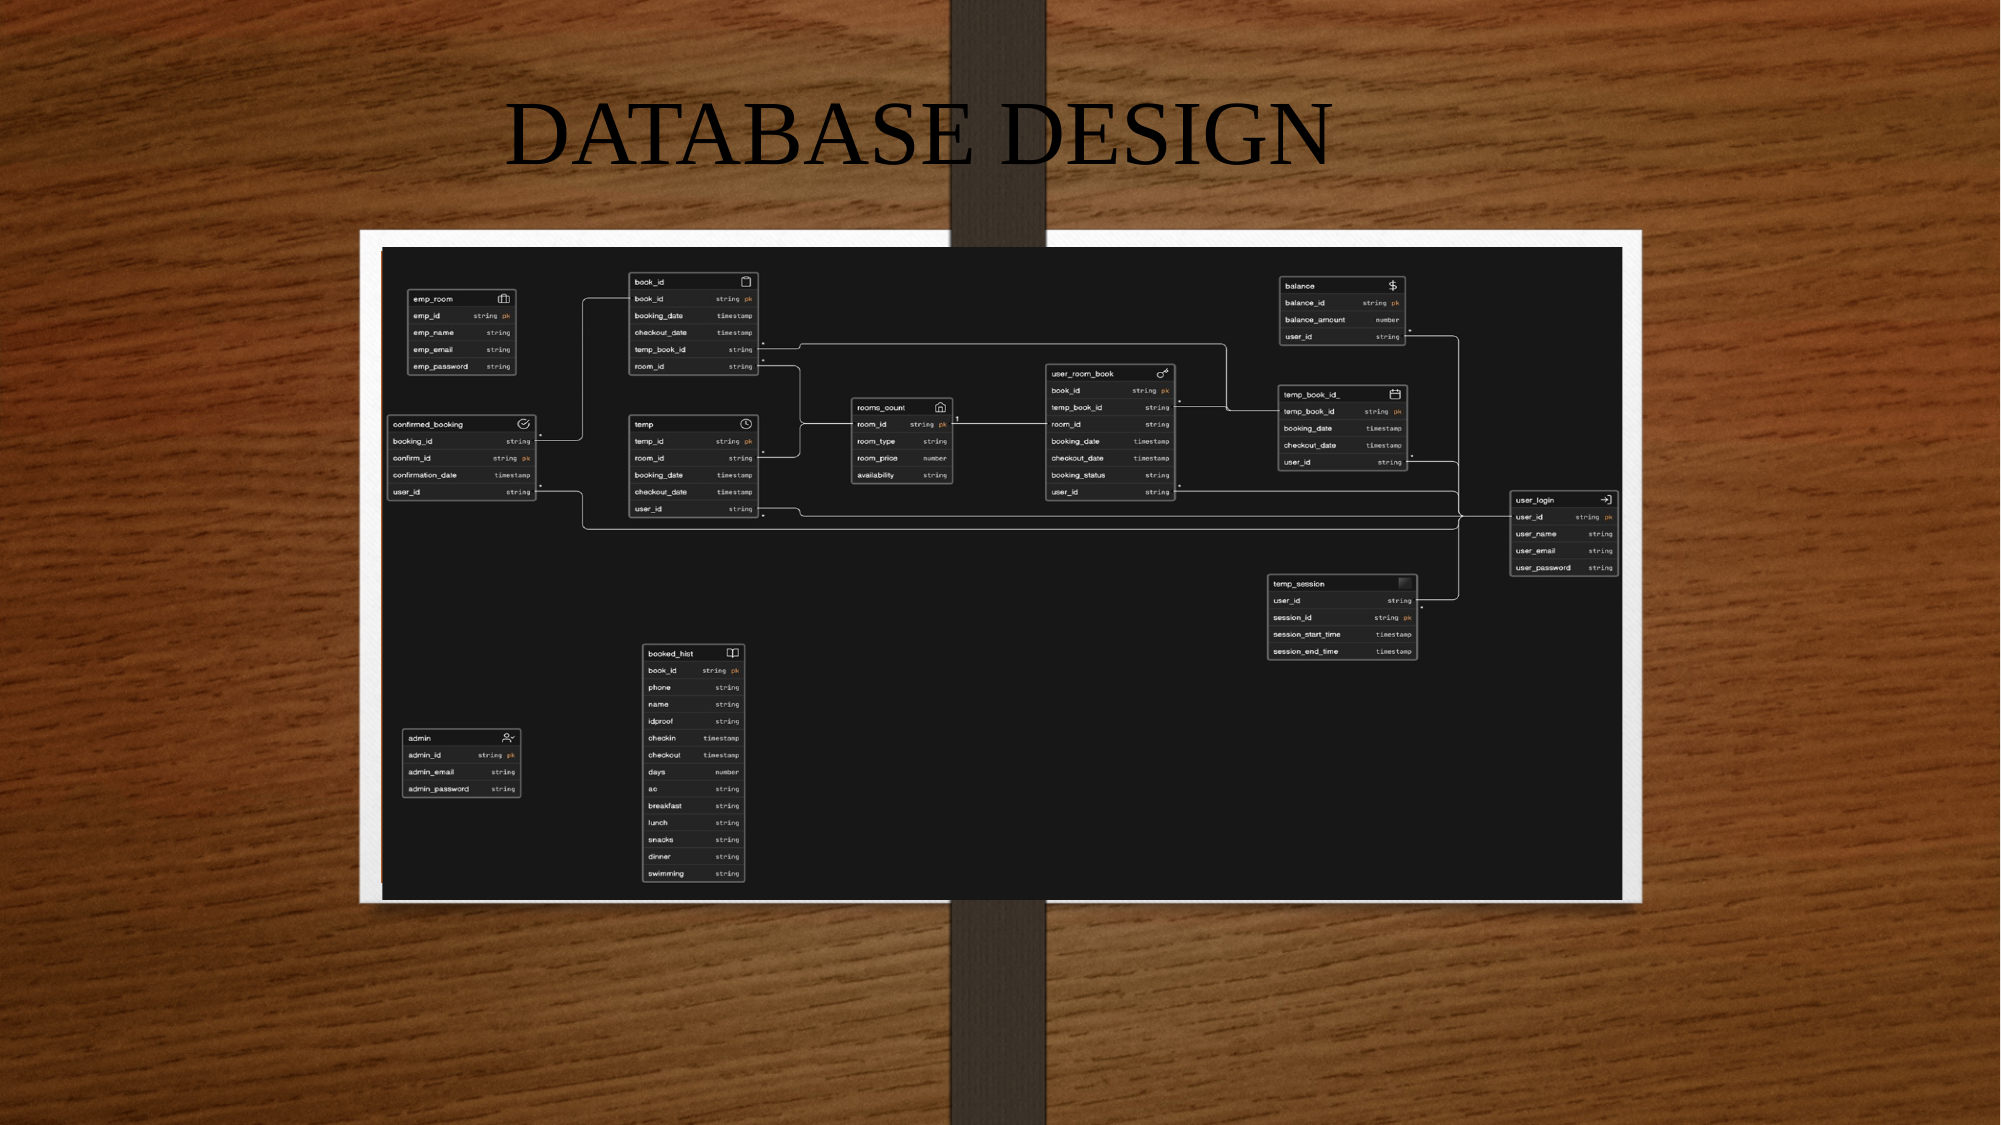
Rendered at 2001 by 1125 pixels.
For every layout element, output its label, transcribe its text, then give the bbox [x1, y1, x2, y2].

title DATABASE DESIGN [0, 0, 1841, 191]
picture [0, 0, 2001, 1125]
